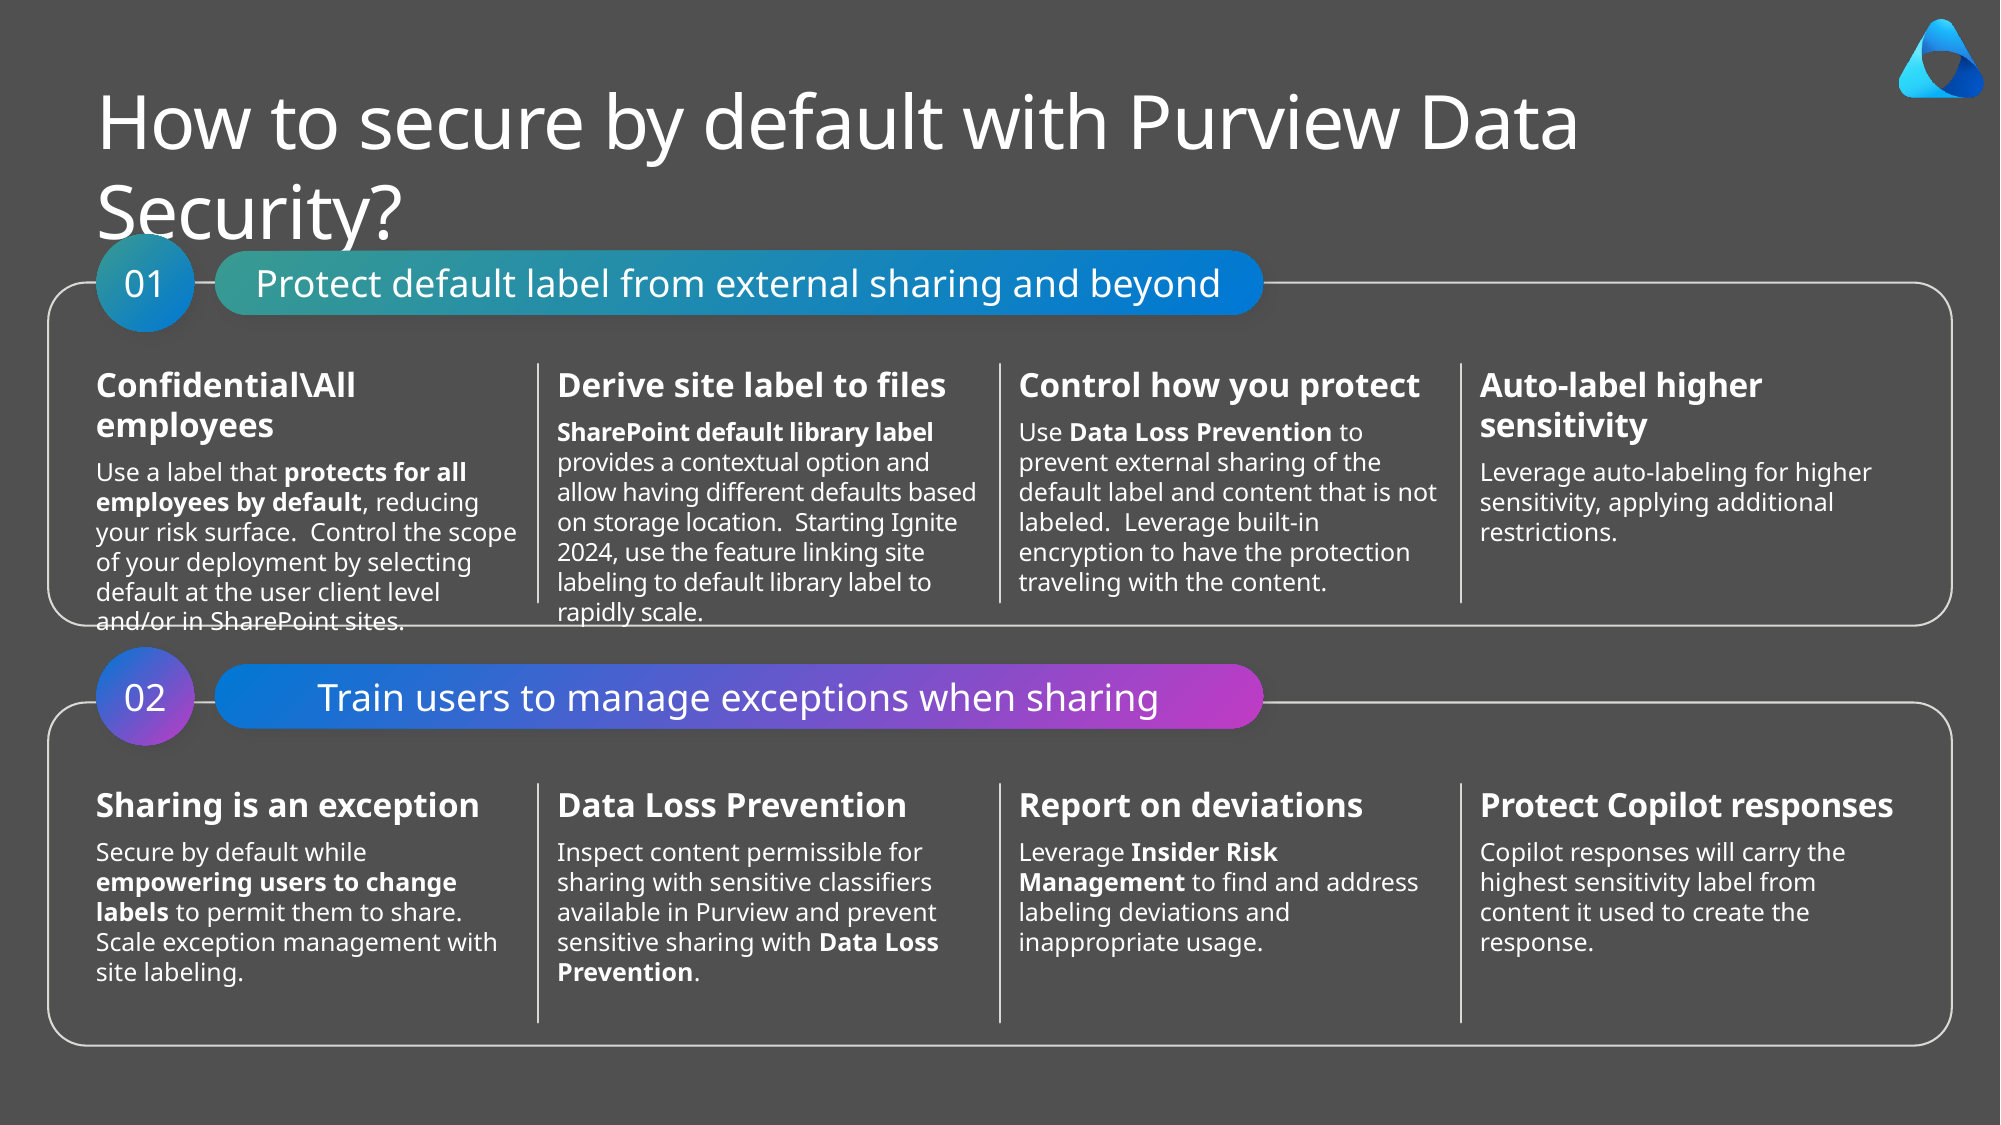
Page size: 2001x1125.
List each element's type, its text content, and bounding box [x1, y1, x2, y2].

text_box How to secure by default with Purview Data Security? [96, 74, 1904, 255]
text_box Data Loss Prevention Inspect content permissible for sharing with sensitive classifiers available in Purview and prevent sensitive sharing with Data Loss Prevention. [557, 783, 981, 1023]
text_box 01 [96, 234, 195, 332]
picture [1894, 12, 1987, 104]
text_box Control how you protect Use Data Loss Prevention to prevent external sharing of the default label and content that is not labeled. Leverage built-in encryption to have the protection traveling with the content. [1018, 363, 1442, 599]
text_box Confidential\All employees Use a label that protects for all employees by default, reducing your risk surface. Control the scope of your deployment by selecting default at the user client level and/or in SharePoint sites. [95, 363, 520, 599]
text_box [47, 701, 1953, 1047]
text_box Train users to manage exceptions when sharing [214, 664, 1264, 729]
text_box Sharing is an exception Secure by default while empowering users to change labels to permit them to share. Scale exception management with site labeling. [95, 783, 520, 1019]
text_box [47, 281, 1953, 627]
text_box Report on deviations Leverage Insider Risk Management to find and address labeling deviations and inappropriate usage. [1018, 783, 1442, 1019]
text_box Protect Copilot responses Copilot responses will carry the highest sensitivity label from content it used to create the response. [1479, 783, 1904, 967]
text_box Protect default label from external sharing and beyond [214, 250, 1264, 315]
text_box 02 [96, 647, 195, 746]
text_box Derive site label to files SharePoint default library label provides a contextual option and allow having different defaults based on storage location. Starting Ignite 2024, use the feature linking site labeling to default library label to rapidly scale. [557, 363, 981, 603]
text_box Auto-label higher sensitivity Leverage auto-labeling for higher sensitivity, applying additional restrictions. [1479, 363, 1904, 547]
